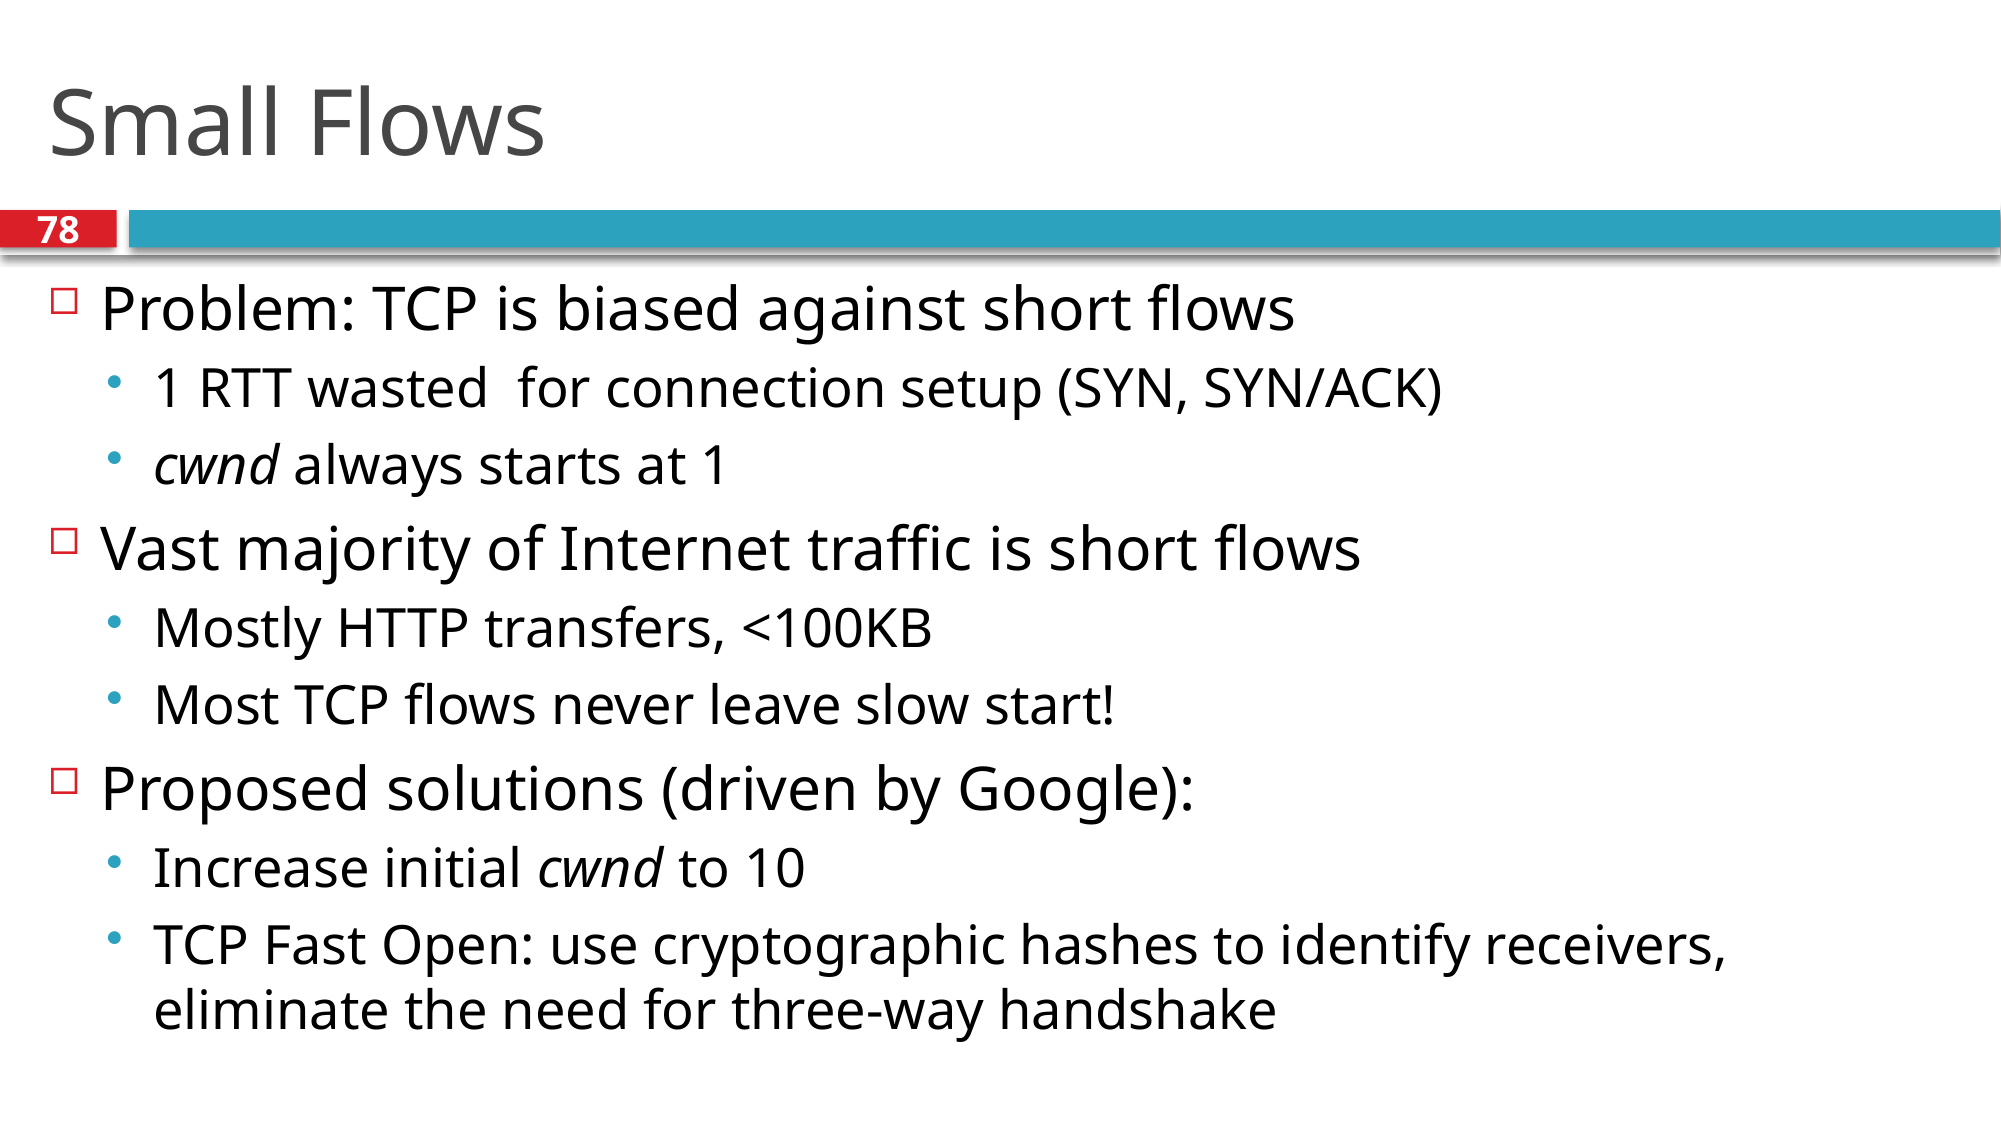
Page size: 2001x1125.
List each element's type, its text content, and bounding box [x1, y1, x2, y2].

title Small Flows [33, 37, 1967, 200]
list Problem: TCP is biased against short flows 1 RTT wasted for connection setup (SYN, SYN/ACK) cwnd always starts at 1 Vast majority of Internet traffic is short flows Mostly HTTP transfers, <100KB Most TCP flows never leave slow start! Proposed solutions (driven by Google): Increase initial cwnd to 10 TCP Fast Open: use cryptographic hashes to identify receivers, eliminate the need for three-way handshake [33, 262, 1967, 1100]
slide_number 78 [0, 206, 117, 257]
